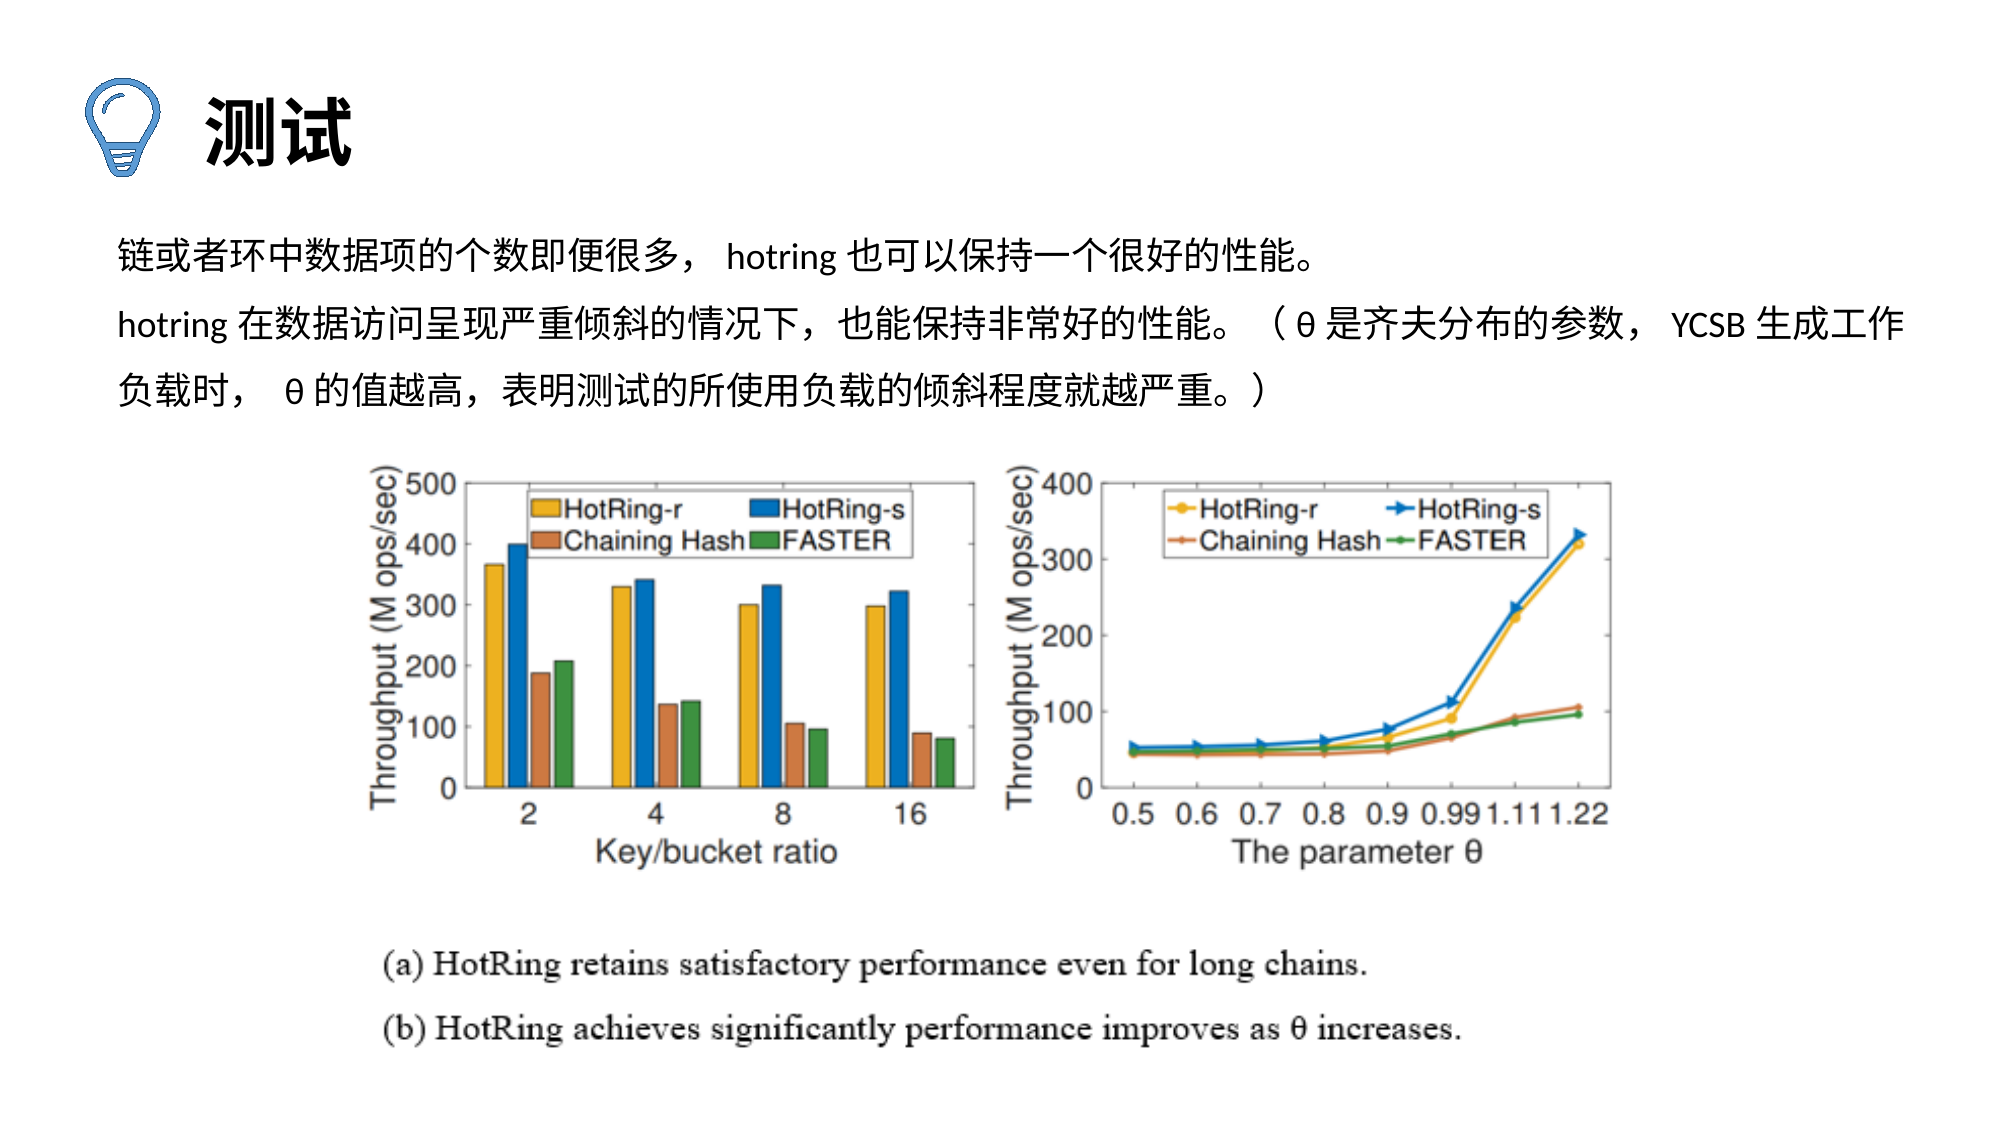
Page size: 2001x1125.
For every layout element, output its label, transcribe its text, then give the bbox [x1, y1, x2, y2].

text_box 链或者环中数据项的个数即便很多，hotring也可以保持一个很好的性能。 hotring在数据访问呈现严重倾斜的情况下，也能保持非常好的性能。（θ是齐夫分布的参数，YCSB生成工作负载时， θ的值越高，表明测试的所使用负载的倾斜程度就越严重。） [102, 202, 1924, 420]
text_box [85, 77, 161, 178]
text_box 测试 [188, 77, 873, 183]
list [328, 440, 1671, 1075]
